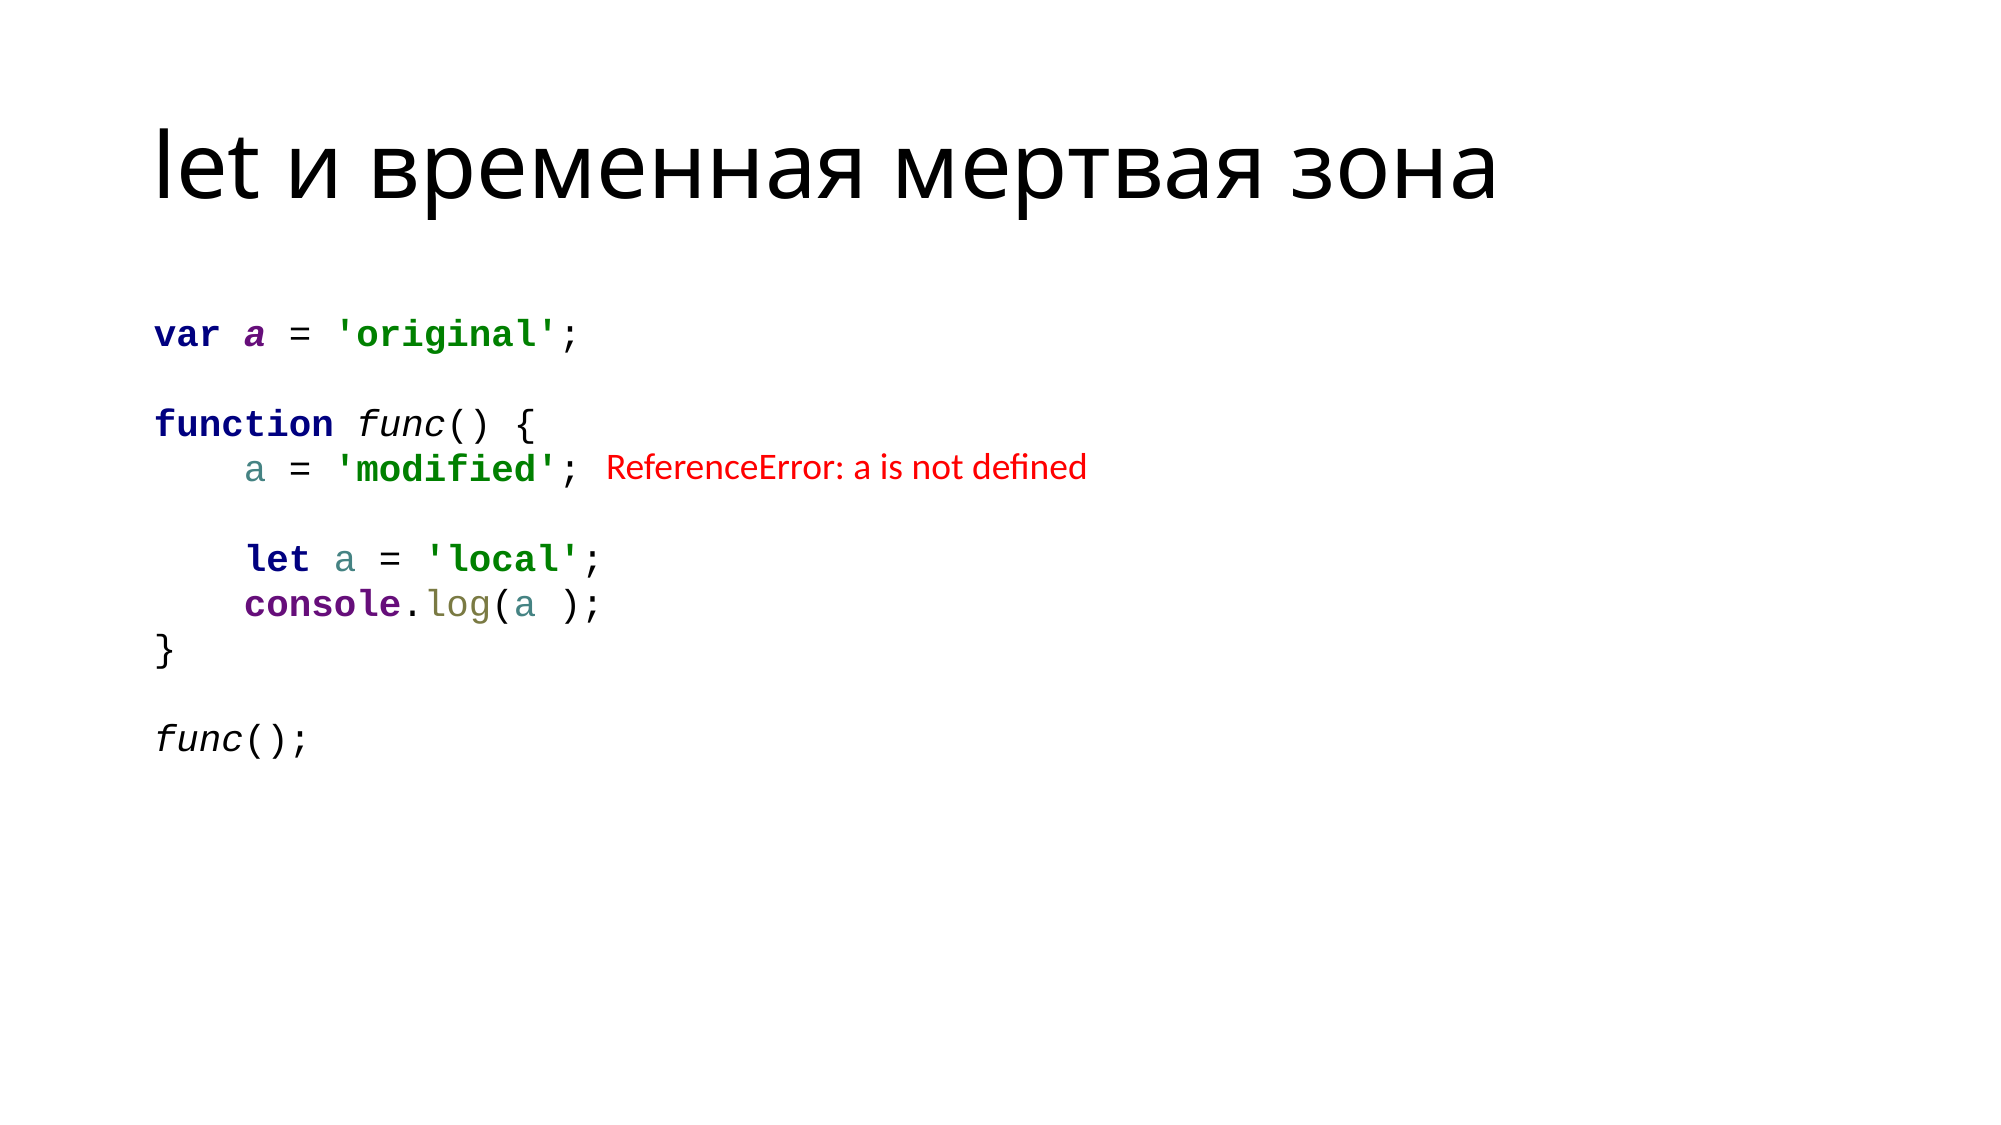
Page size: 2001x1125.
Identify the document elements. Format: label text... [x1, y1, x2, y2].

title let и временная мертвая зона [137, 59, 1863, 278]
text_box ReferenceError: a is not defined [591, 435, 1104, 495]
text_box var a = 'original'; function func() { a = 'modified'; let a = 'local'; console.log(a ); } func(); [138, 301, 642, 767]
